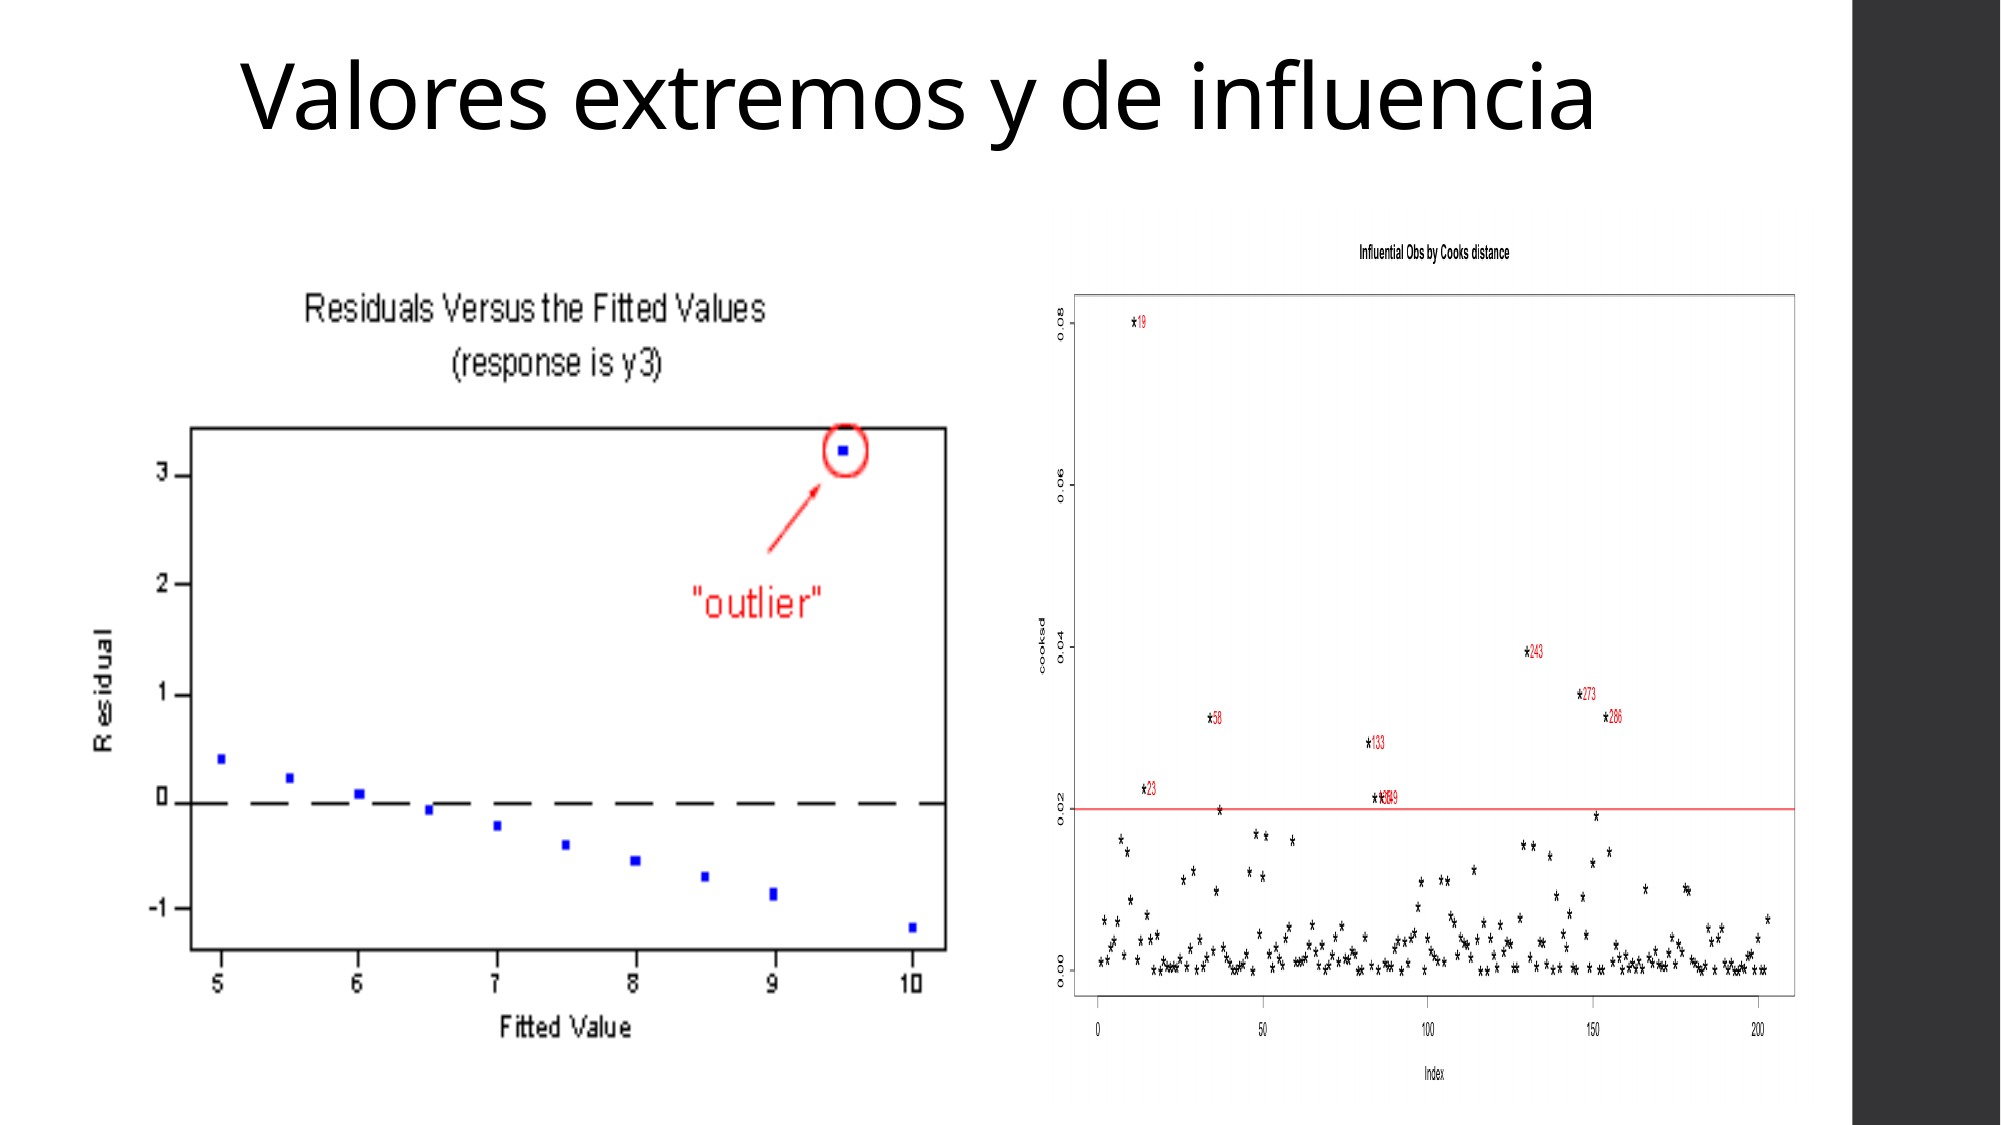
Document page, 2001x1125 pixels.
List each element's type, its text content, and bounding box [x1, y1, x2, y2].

picture [26, 253, 1016, 1102]
picture [1035, 206, 1814, 1107]
title Valores extremos y de influencia [26, 23, 1814, 158]
